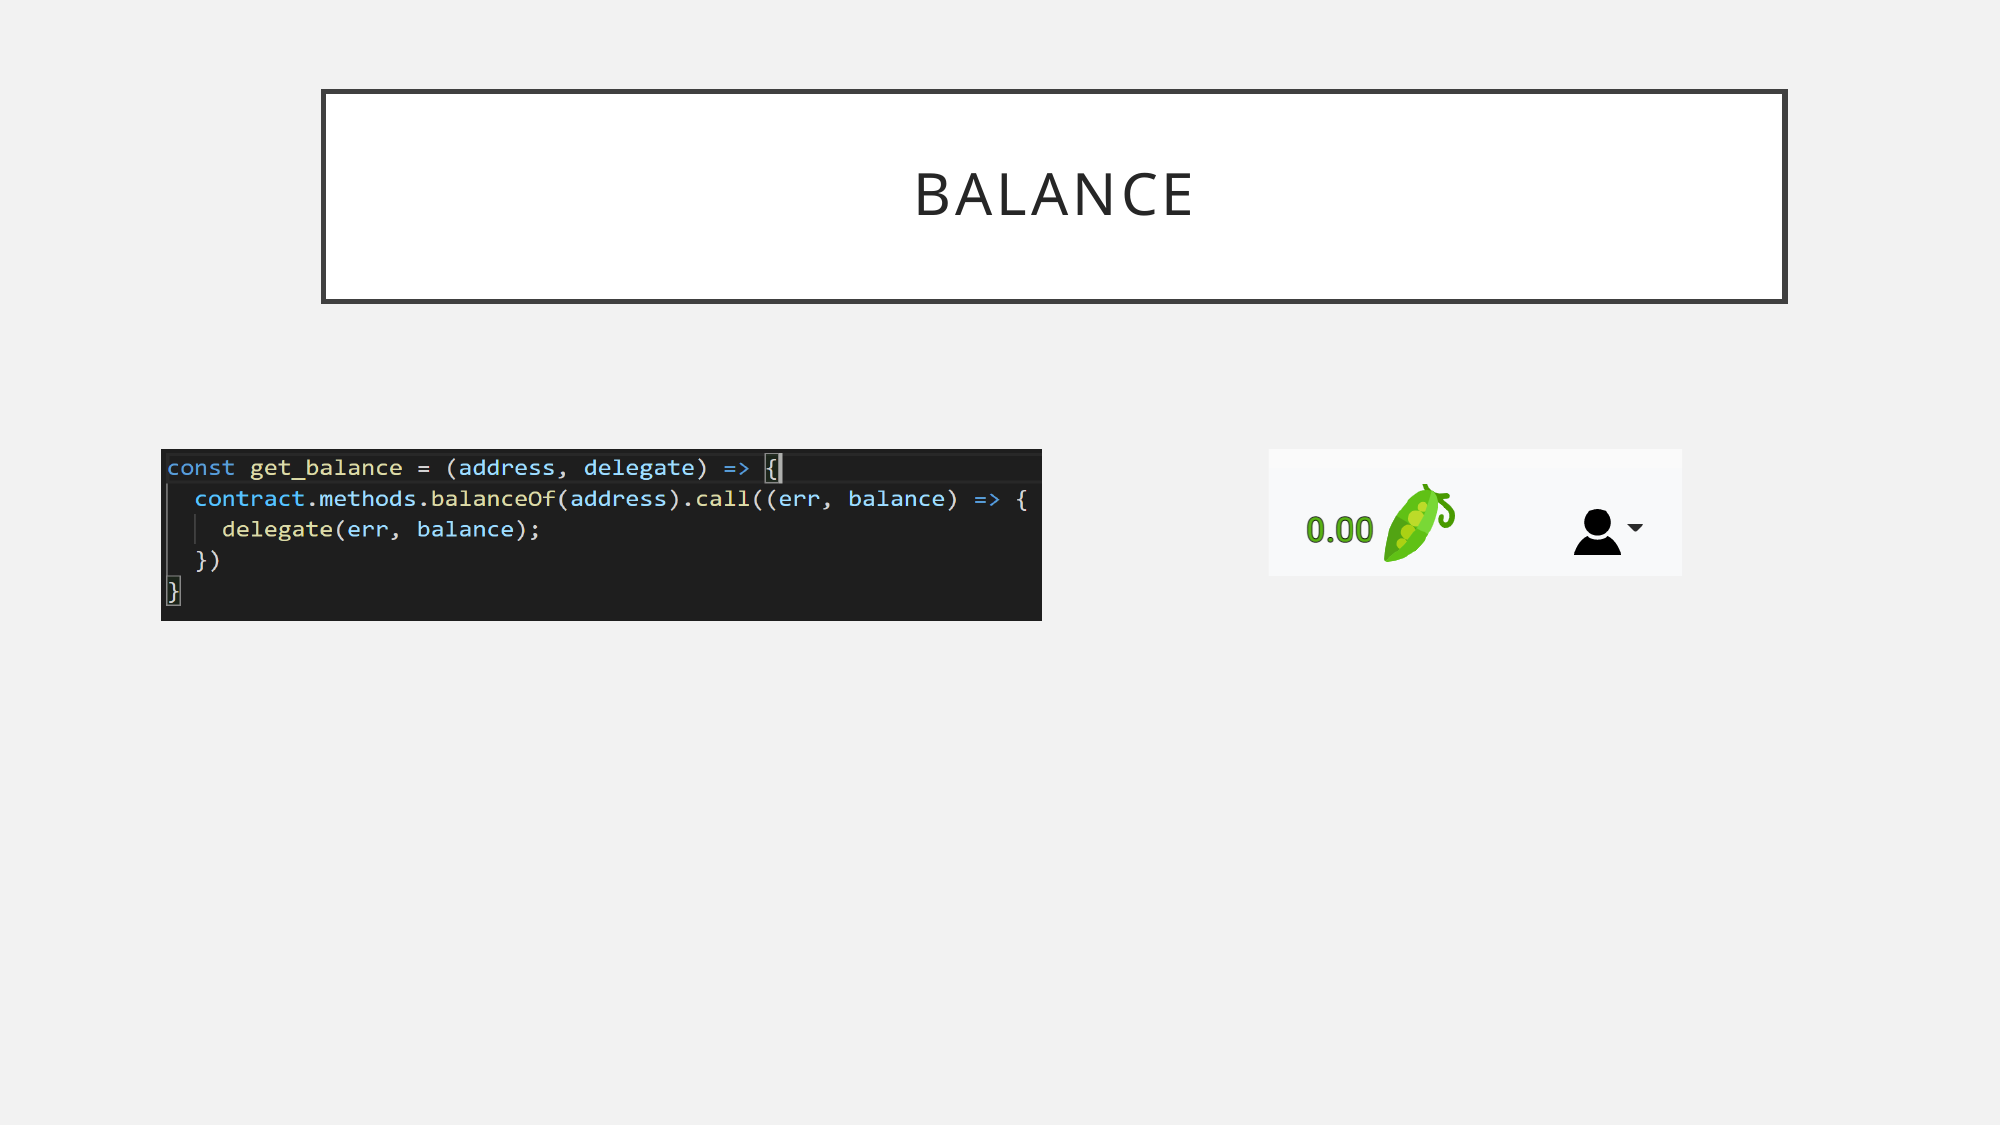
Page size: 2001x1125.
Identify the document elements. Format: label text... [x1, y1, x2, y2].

title Balance [321, 89, 1788, 304]
picture [161, 449, 1042, 621]
picture [1268, 449, 1683, 576]
